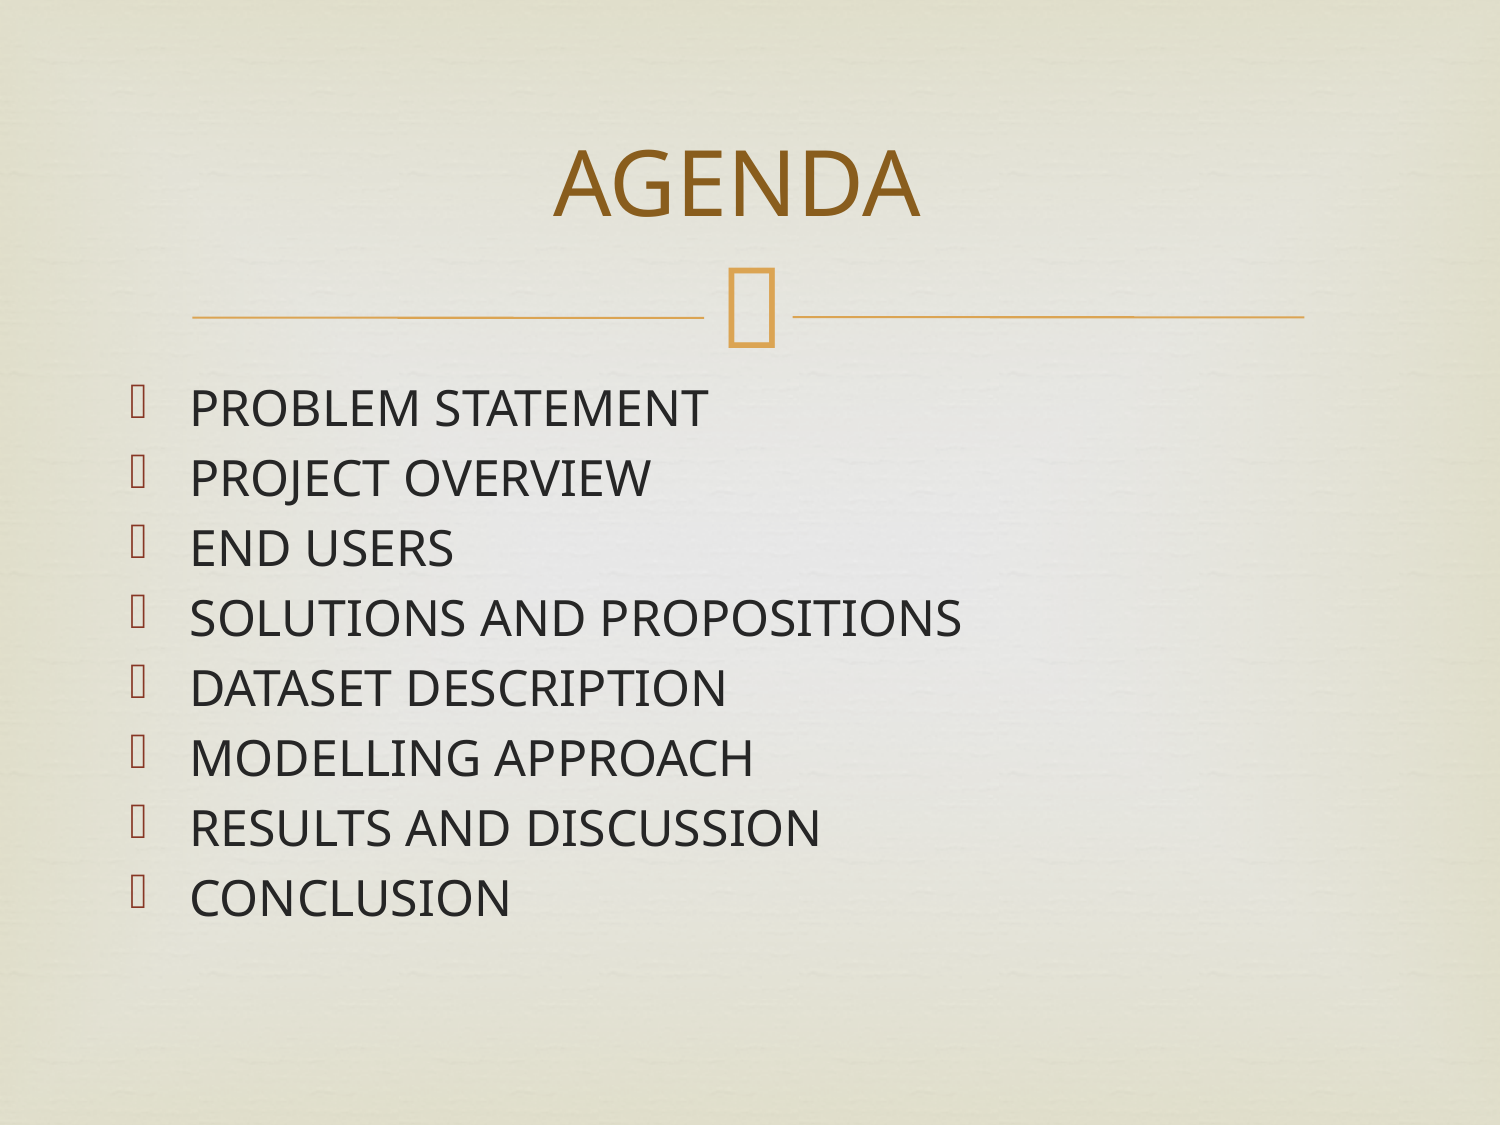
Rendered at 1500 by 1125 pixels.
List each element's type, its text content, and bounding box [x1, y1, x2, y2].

list PROBLEM STATEMENT PROJECT OVERVIEW END USERS SOLUTIONS AND PROPOSITIONS DATASET DESCRIPTION MODELLING APPROACH RESULTS AND DISCUSSION CONCLUSION [114, 368, 1386, 1006]
title AGENDA [112, 93, 1386, 267]
